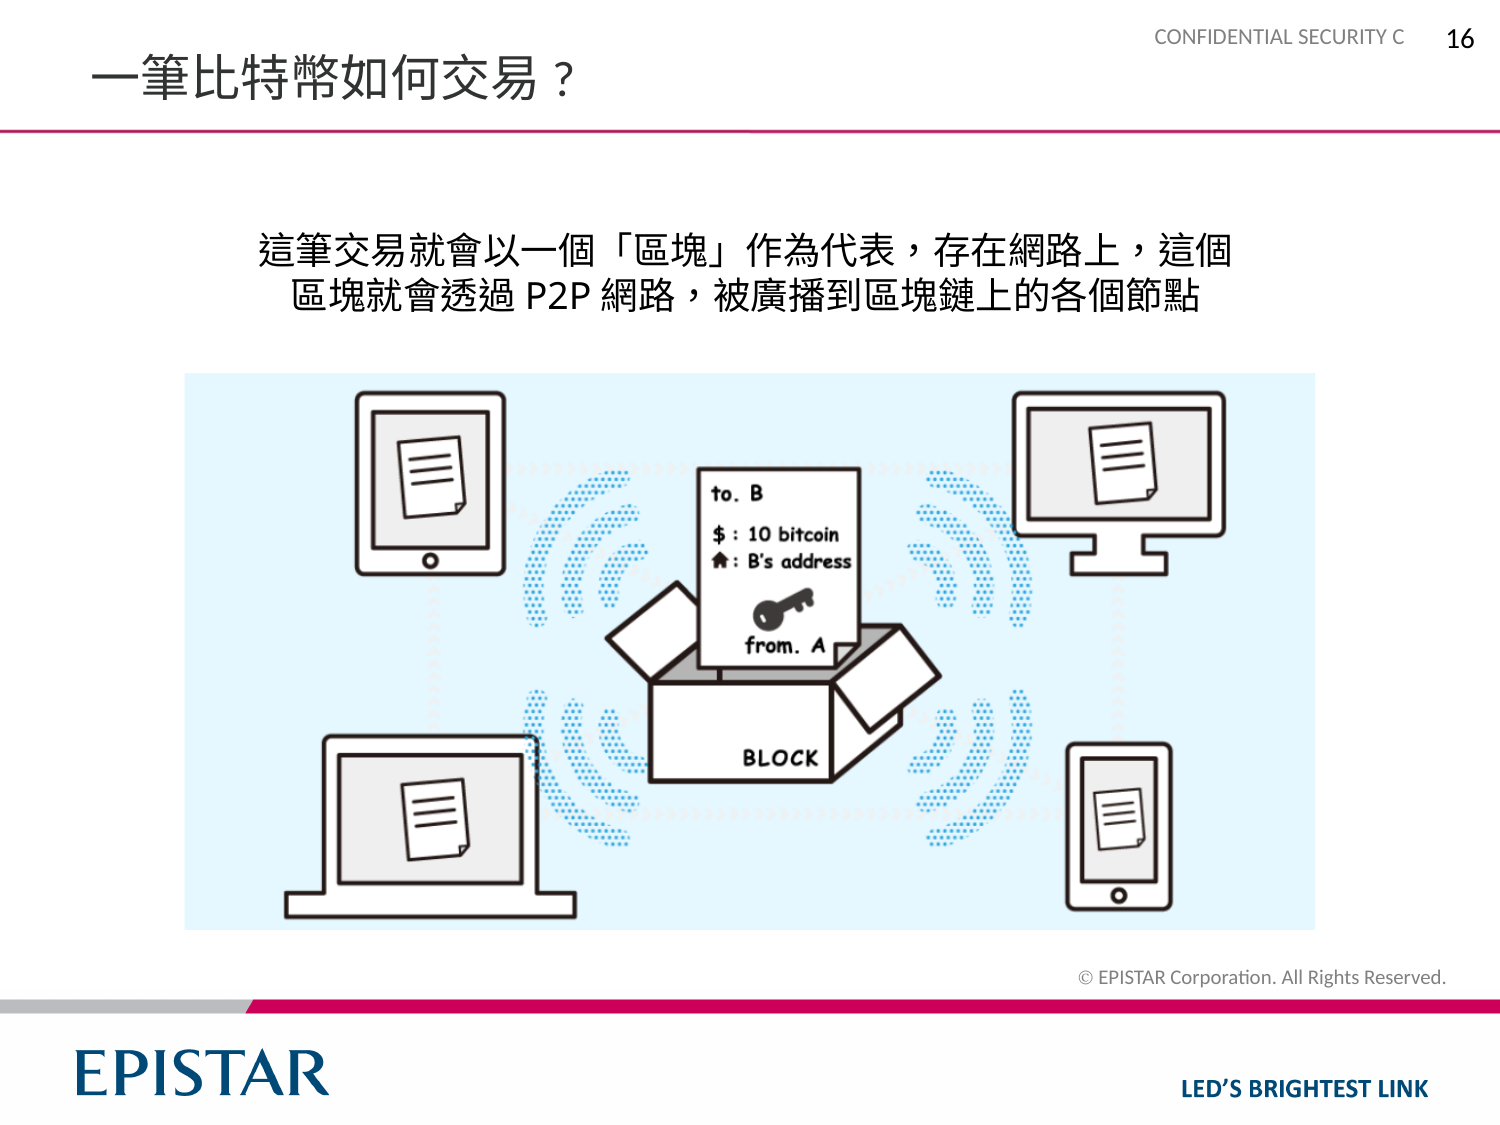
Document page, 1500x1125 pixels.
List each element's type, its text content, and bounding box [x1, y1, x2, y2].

text_box 這筆交易就會以一個「區塊」作為代表，存在網路上，這個區塊就會透過P2P網路，被廣播到區塊鏈上的各個節點 [230, 219, 1262, 325]
title 一筆比特幣如何交易? [74, 44, 1426, 108]
picture [0, 989, 1500, 1125]
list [184, 373, 1316, 930]
slide_number 16 [1139, 11, 1490, 91]
picture [0, 127, 1500, 138]
